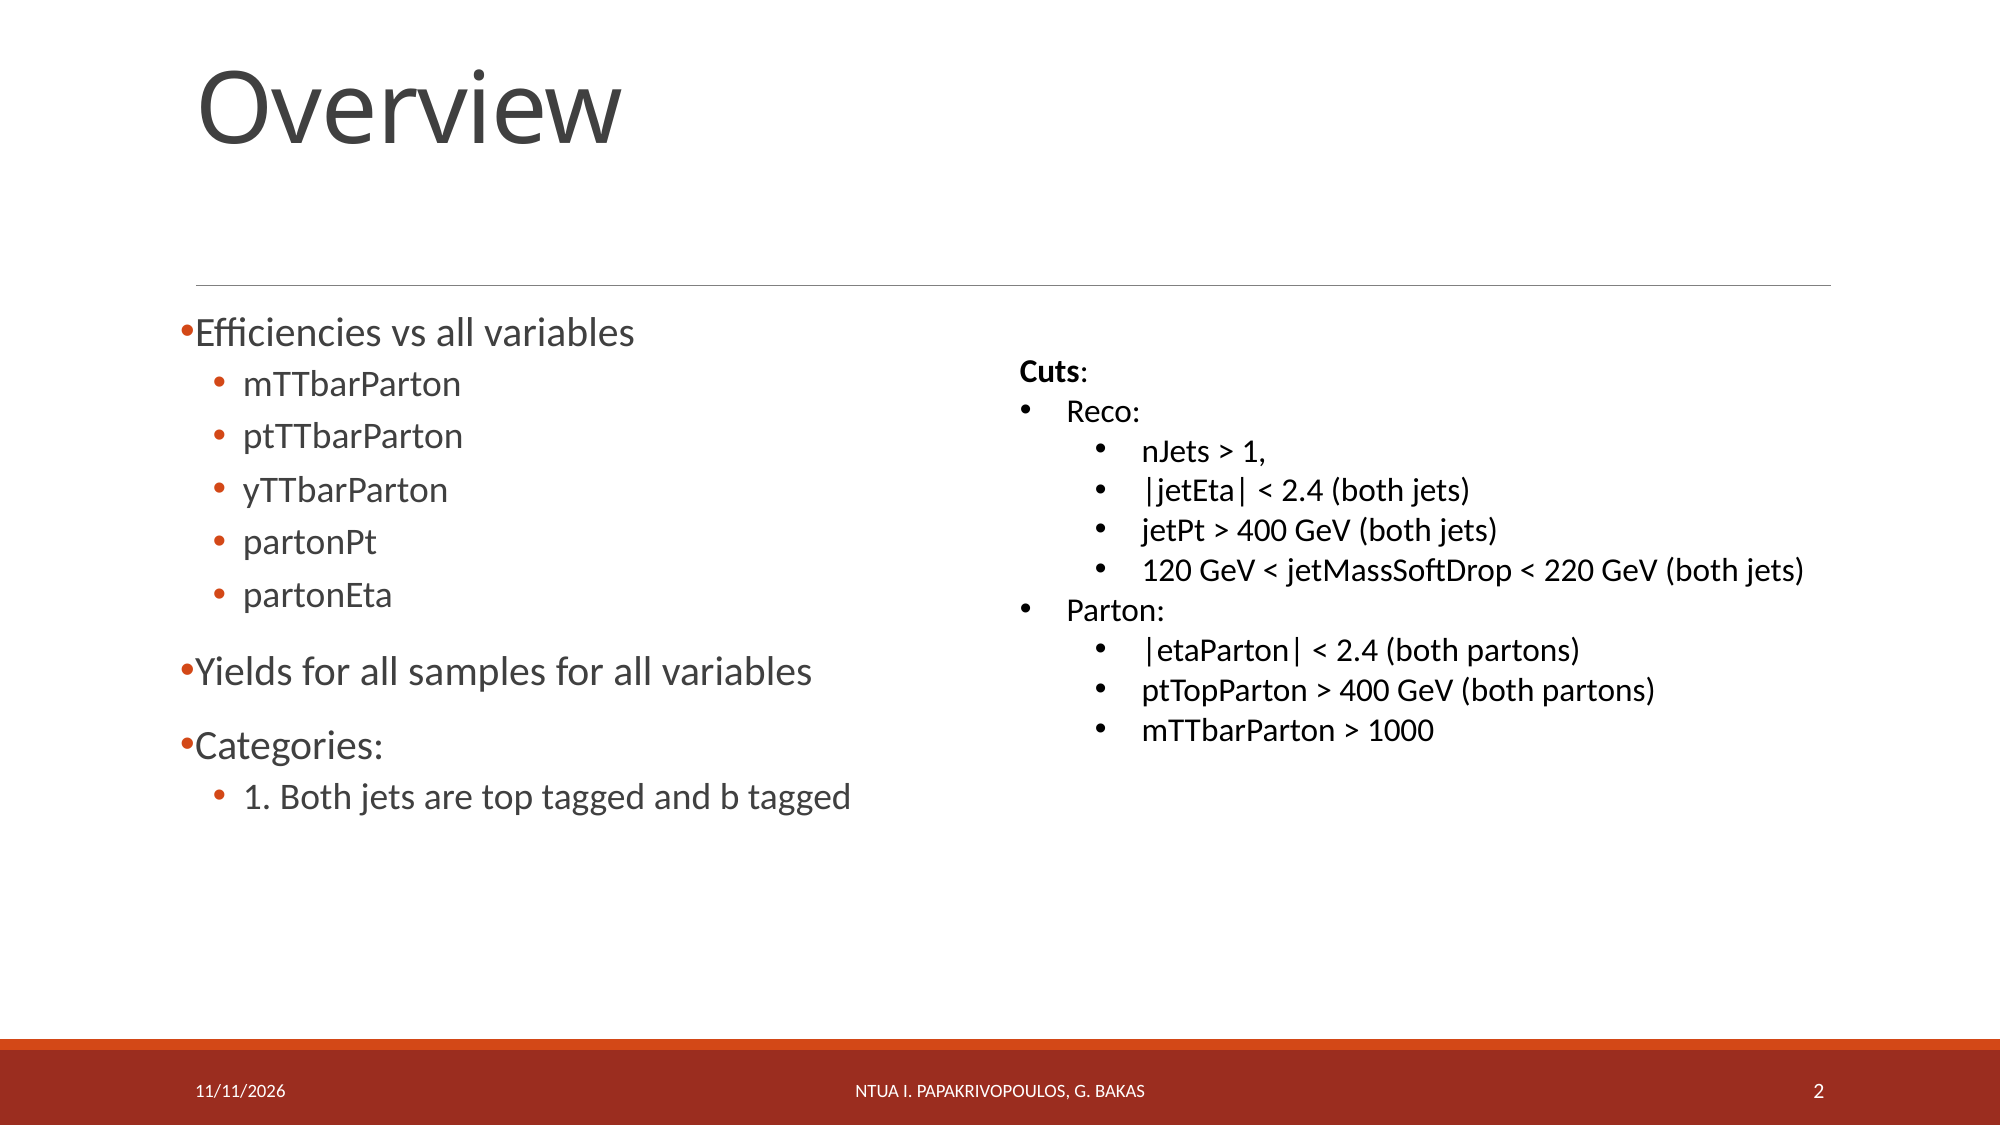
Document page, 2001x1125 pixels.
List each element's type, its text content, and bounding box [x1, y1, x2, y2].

footer NTUA I. Papakrivopoulos, G. Bakas [604, 1059, 1396, 1120]
text_box Cuts: Reco: nJets > 1, |jetEta| < 2.4 (both jets) jetPt > 400 GeV (both jets) 120 GeV < jetMassSoftDrop < 220 GeV (both jets) Parton: |etaParton| < 2.4 (both partons) ptTopParton > 400 GeV (both partons) mTTbarParton > 1000 [1004, 341, 1864, 836]
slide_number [180, 1059, 586, 1120]
list Efficiencies vs all variables mTTbarParton ptTTbarParton yTTbarParton partonPt partonEta Yields for all samples for all variables Categories: 1. Both jets are top tagged and b tagged [180, 302, 1830, 963]
slide_number 2 [1624, 1059, 1840, 1120]
title Overview [180, 47, 1830, 172]
